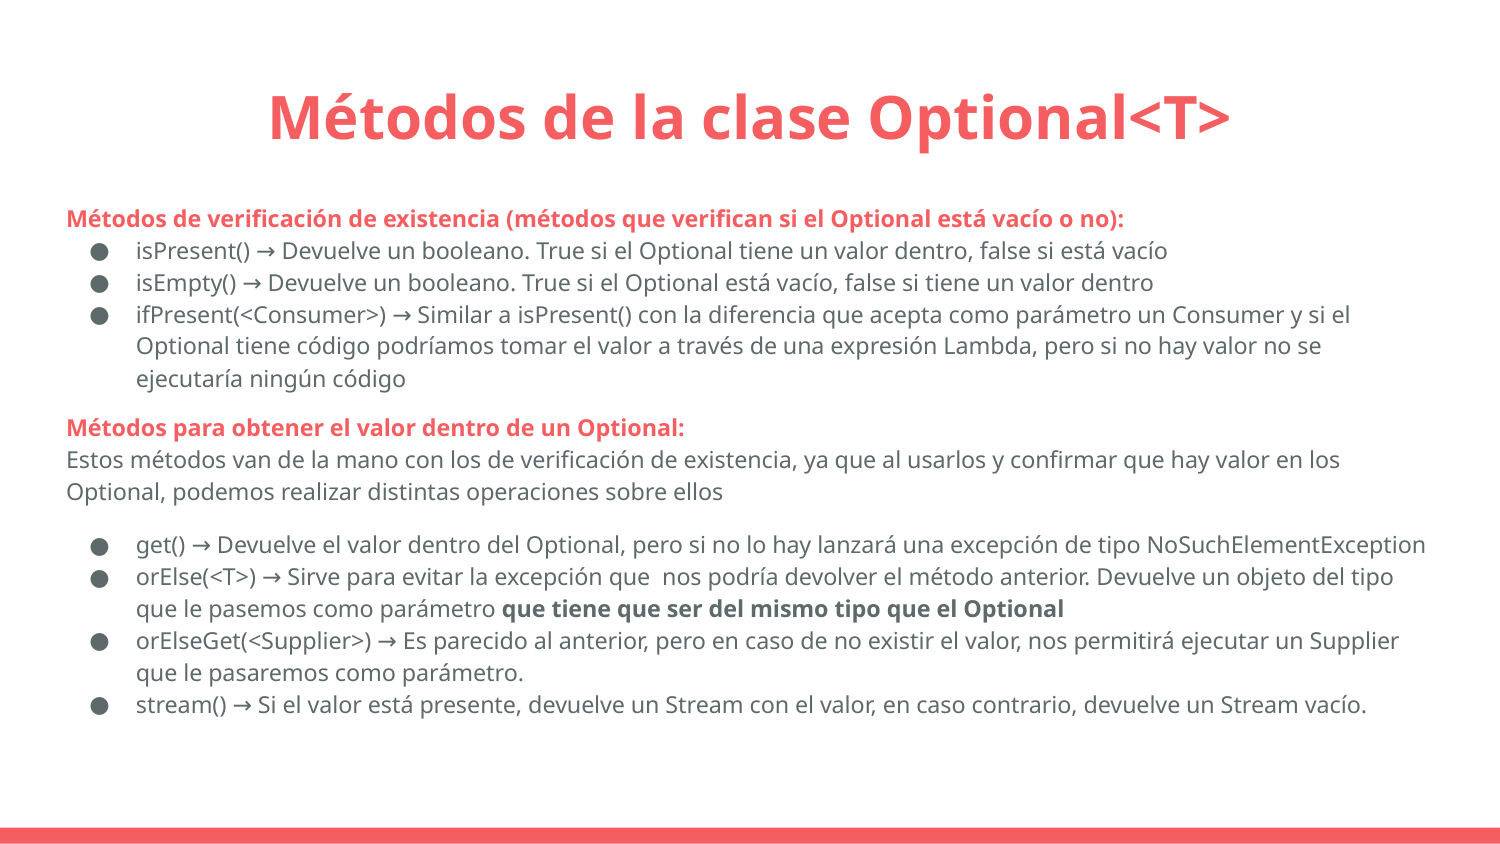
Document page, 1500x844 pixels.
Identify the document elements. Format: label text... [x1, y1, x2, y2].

list Métodos de verificación de existencia (métodos que verifican si el Optional está vacío o no): isPresent() → Devuelve un booleano. True si el Optional tiene un valor dentro, false si está vacío isEmpty() → Devuelve un booleano. True si el Optional está vacío, false si tiene un valor dentro ifPresent(<Consumer>) → Similar a isPresent() con la diferencia que acepta como parámetro un Consumer y si el Optional tiene código podríamos tomar el valor a través de una expresión Lambda, pero si no hay valor no se ejecutaría ningún código Métodos para obtener el valor dentro de un Optional: Estos métodos van de la mano con los de verificación de existencia, ya que al usarlos y confirmar que hay valor en los Optional, podemos realizar distintas operaciones sobre ellos get() → Devuelve el valor dentro del Optional, pero si no lo hay lanzará una excepción de tipo NoSuchElementException orElse(<T>) → Sirve para evitar la excepción que nos podría devolver el método anterior. Devuelve un objeto del tipo que le pasemos como parámetro que tiene que ser del mismo tipo que el Optional orElseGet(<Supplier>) → Es parecido al anterior, pero en caso de no existir el valor, nos permitirá ejecutar un Supplier que le pasaremos como parámetro. stream() → Si el valor está presente, devuelve un Stream con el valor, en caso contrario, devuelve un Stream vacío. [51, 189, 1449, 750]
title Métodos de la clase Optional<T> [51, 64, 1449, 167]
